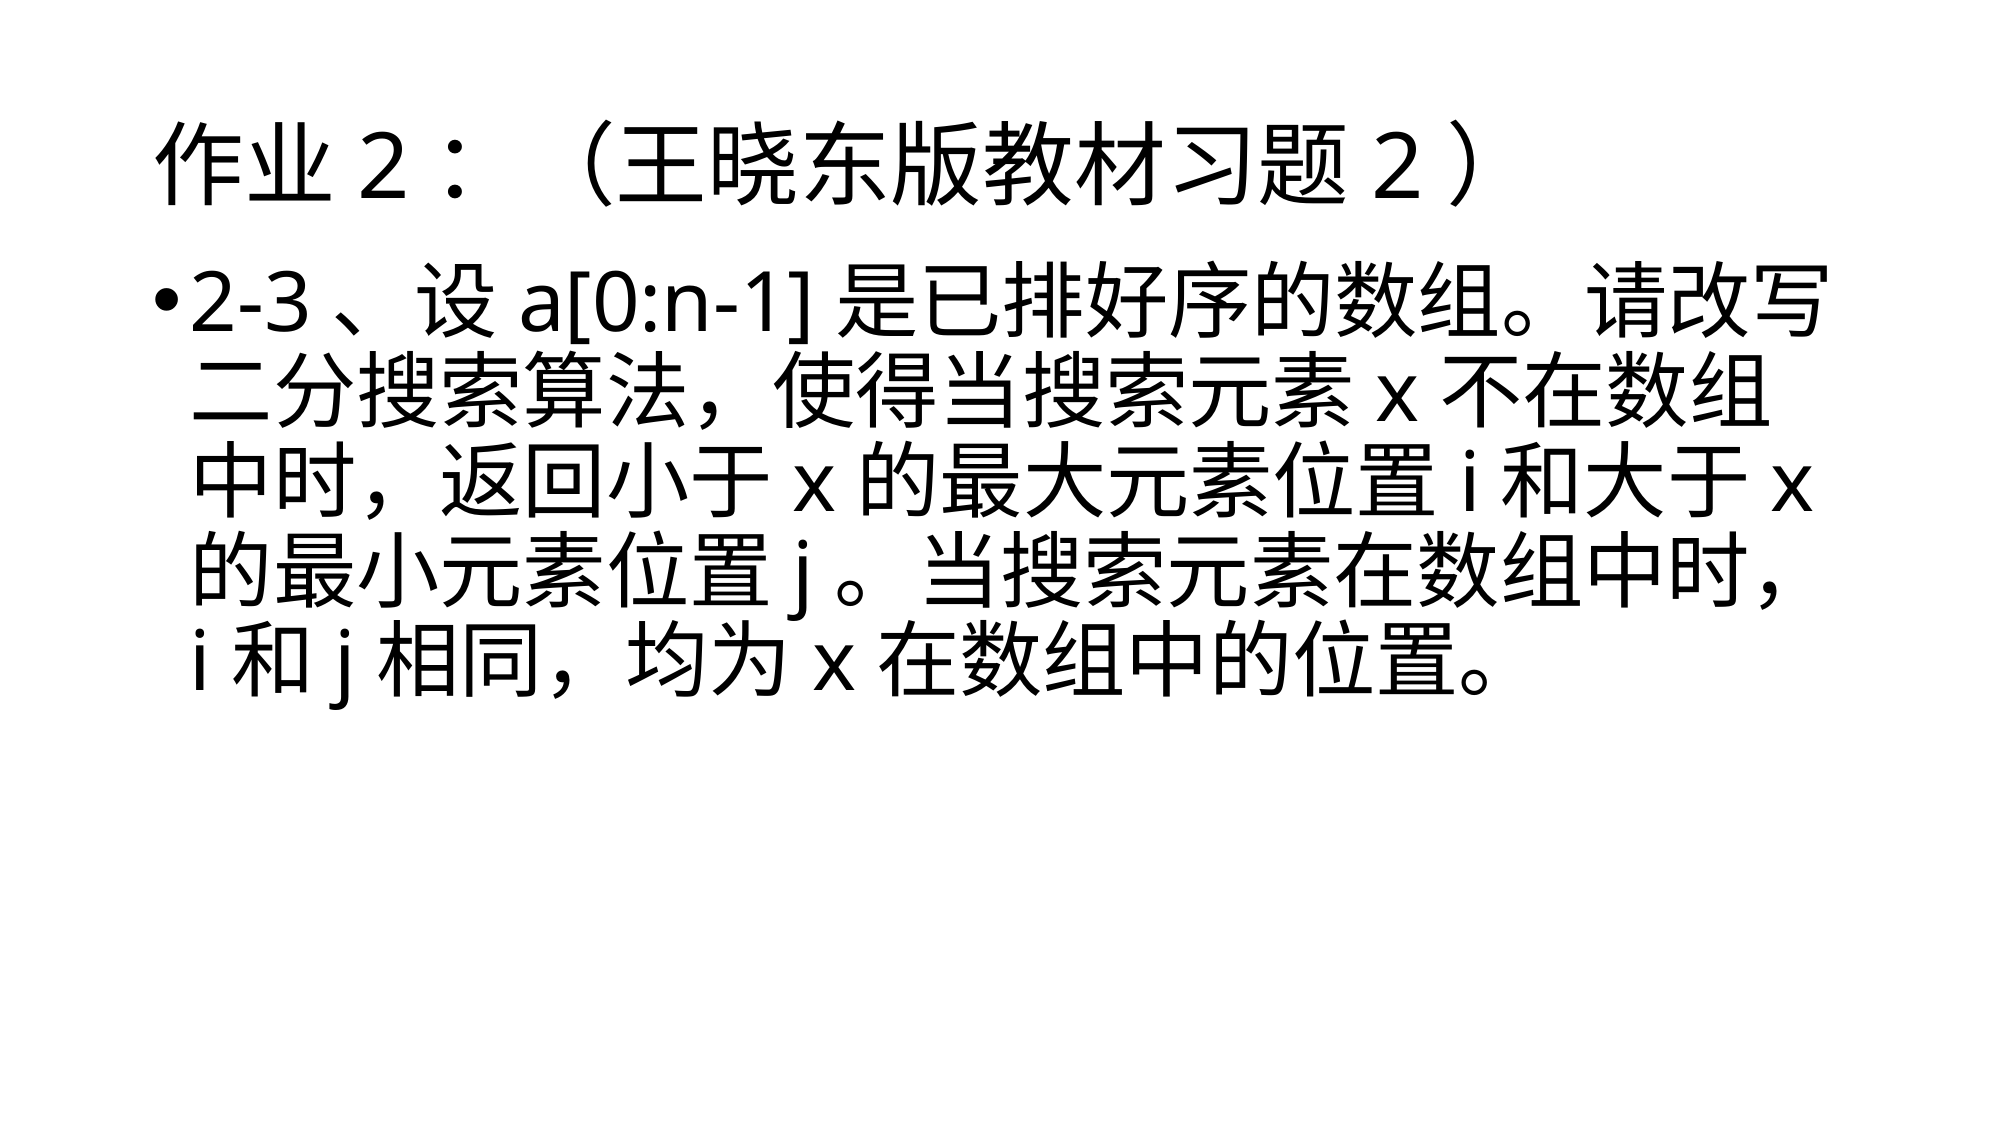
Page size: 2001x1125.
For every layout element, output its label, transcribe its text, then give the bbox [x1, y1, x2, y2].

title 作业2：（王晓东版教材习题2） [137, 59, 1863, 278]
list 2-3、设a[0:n-1]是已排好序的数组。请改写二分搜索算法，使得当搜索元素x不在数组中时，返回小于x的最大元素位置i和大于x的最小元素位置j。当搜索元素在数组中时，i和j相同，均为x在数组中的位置。 [137, 278, 1863, 758]
